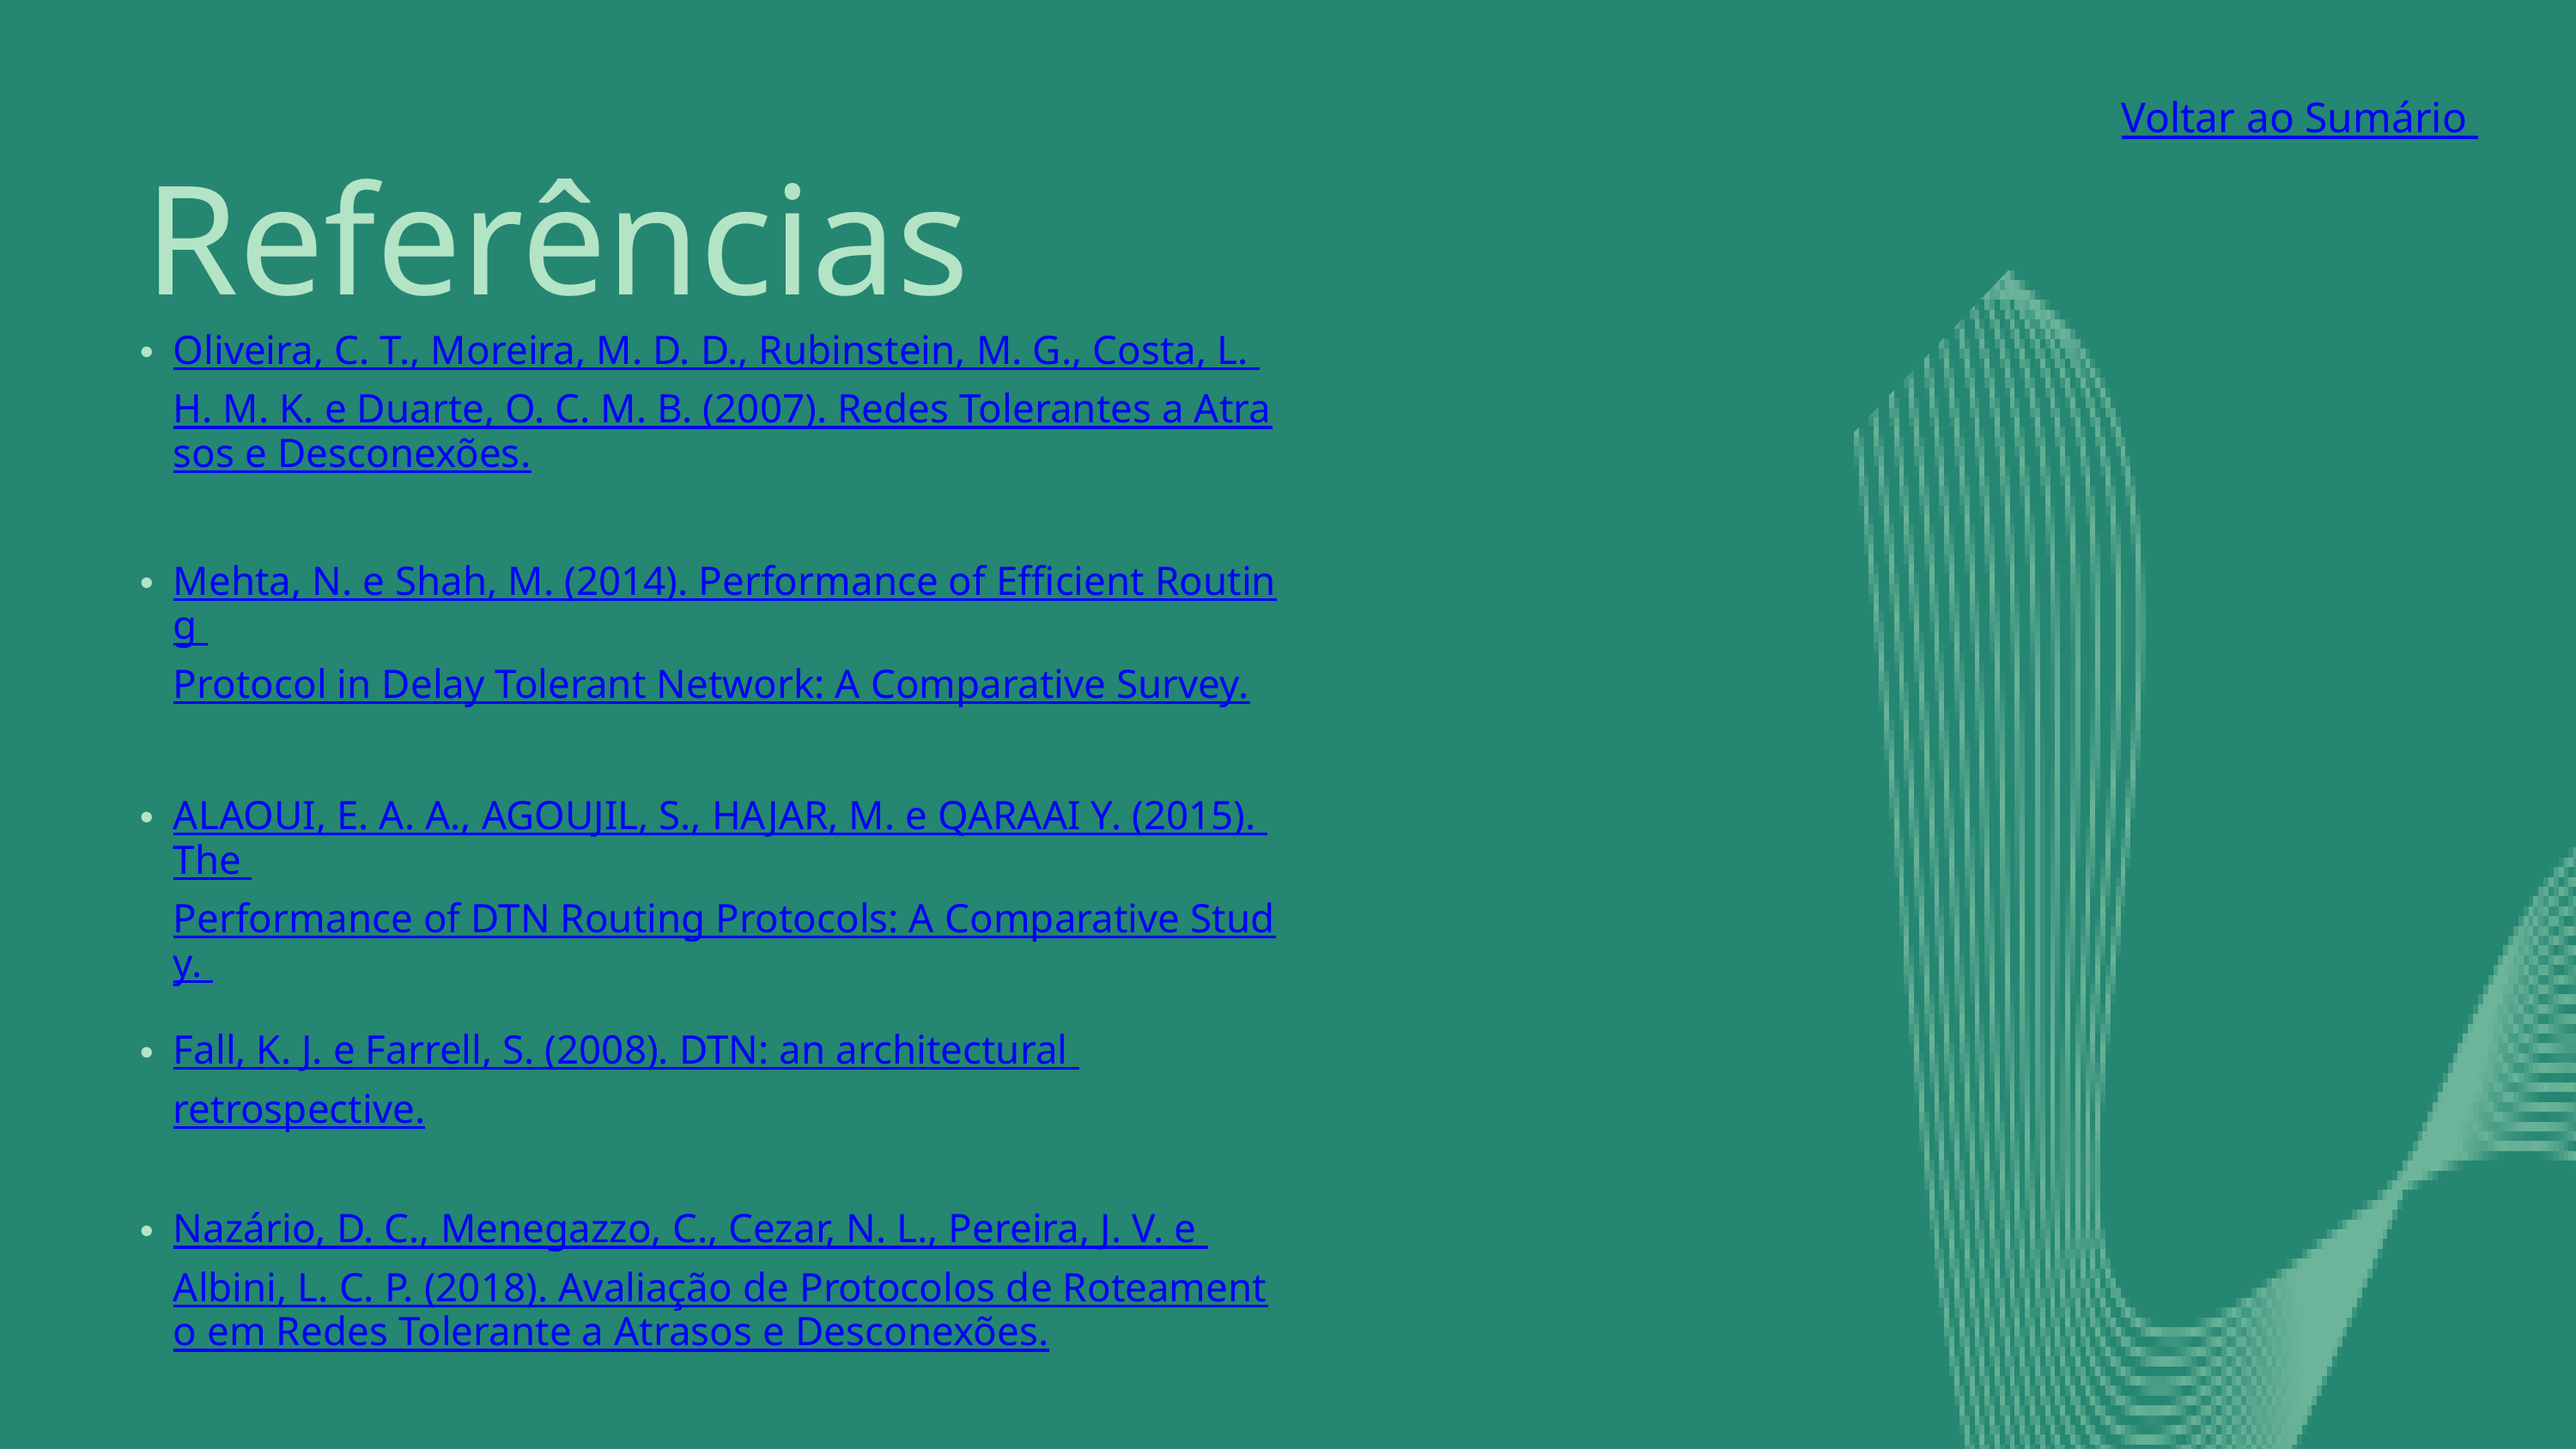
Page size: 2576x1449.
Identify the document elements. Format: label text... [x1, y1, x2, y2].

text_box Referências [144, 143, 1119, 324]
text_box [885, 0, 2576, 1449]
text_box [106, 325, 1289, 1428]
text_box Voltar ao Sumário [1880, 94, 2479, 148]
